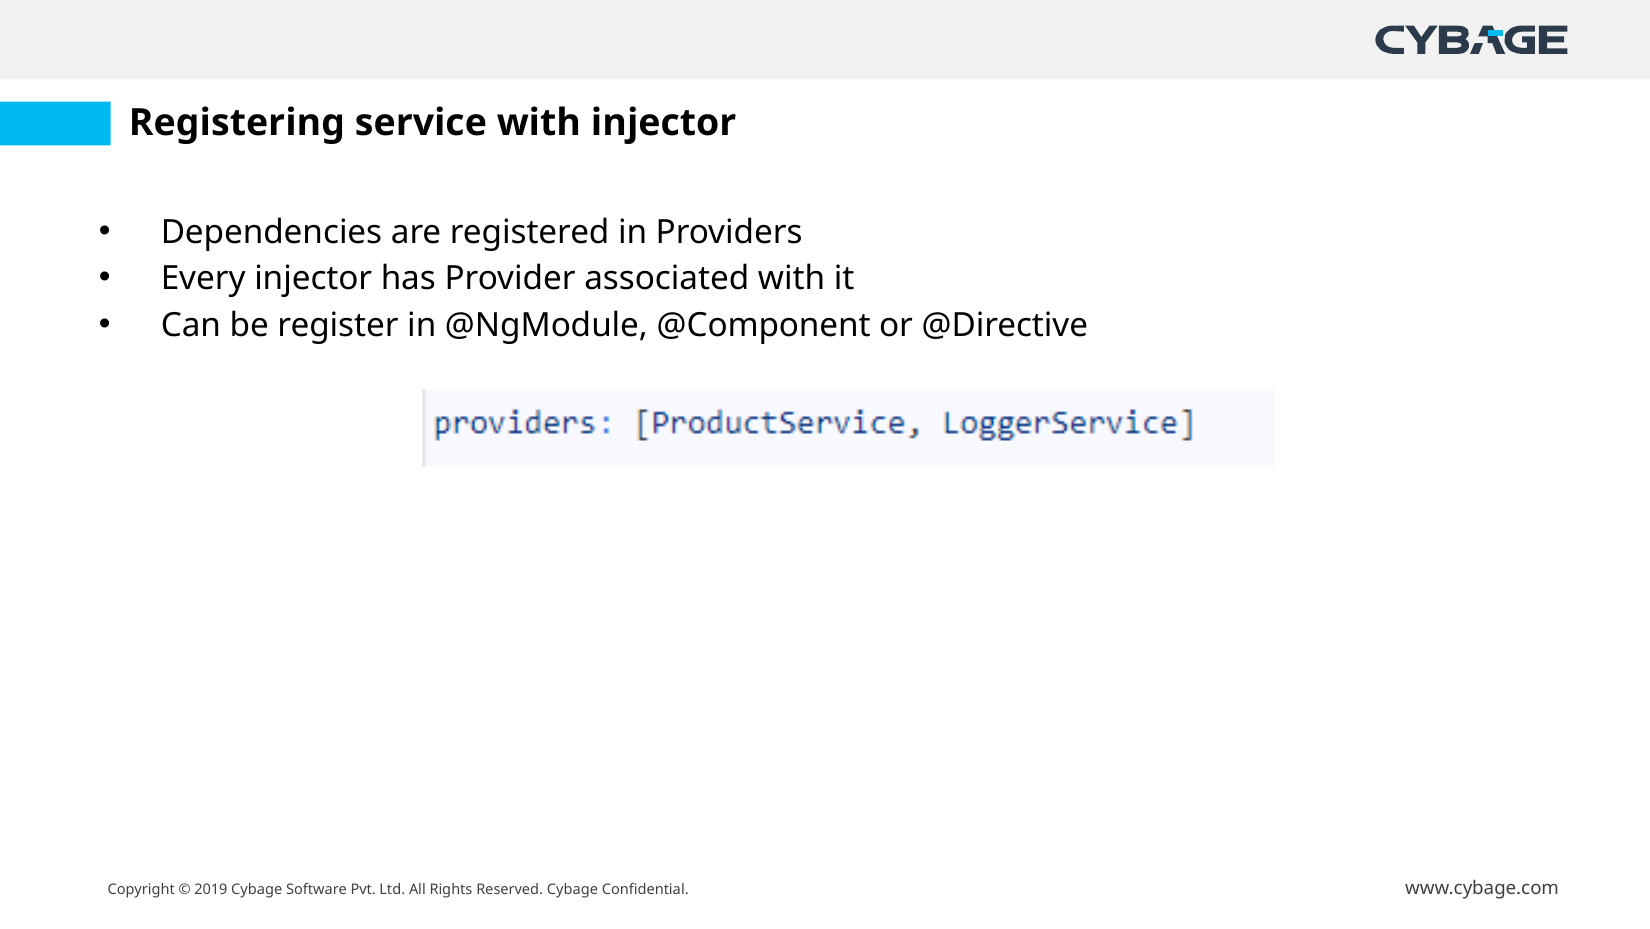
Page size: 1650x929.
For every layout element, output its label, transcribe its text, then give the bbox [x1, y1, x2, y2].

title Registering service with injector [112, 89, 1598, 171]
list Dependencies are registered in Providers Every injector has Provider associated with it Can be register in @NgModule, @Component or @Directive [82, 201, 1568, 815]
picture [420, 388, 1276, 468]
